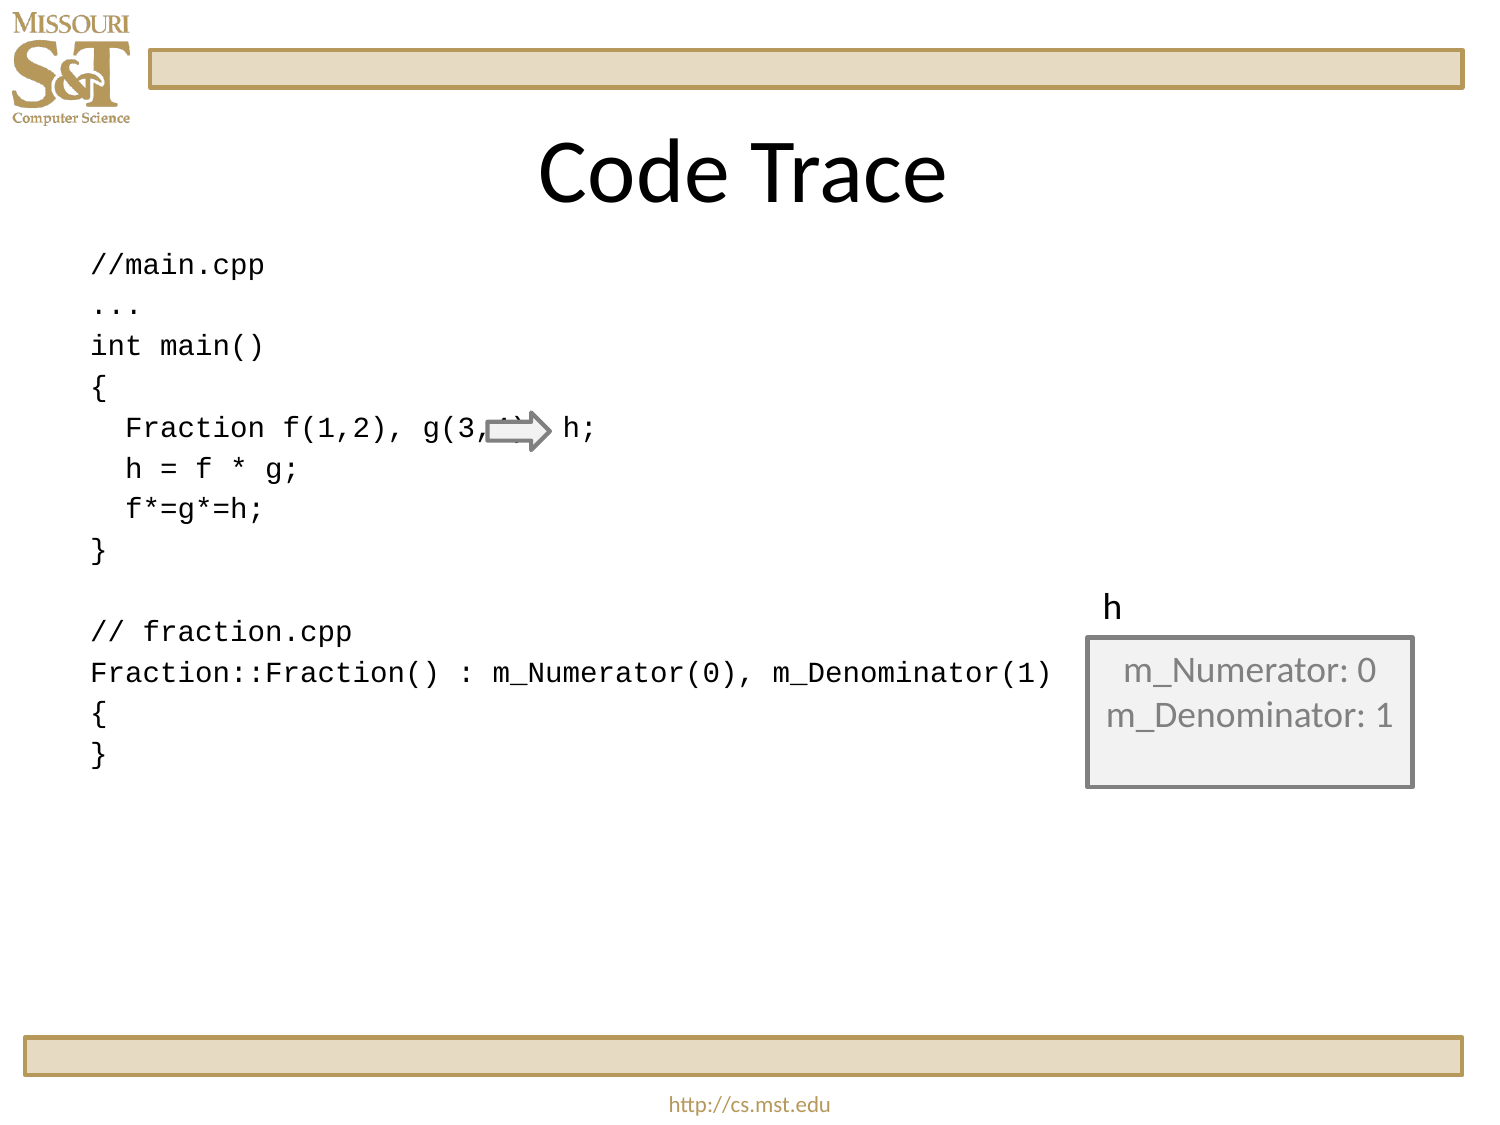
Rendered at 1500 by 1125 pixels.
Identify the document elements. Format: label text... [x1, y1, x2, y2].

text_box h [1087, 574, 1138, 635]
text_box //main.cpp ... int main() { Fraction f(1,2), g(3,4), h; h = f * g; f*=g*=h; } // fraction.cpp Fraction::Fraction() : m_Numerator(0), m_Denominator(1) { } [75, 237, 1450, 1000]
title Code Trace [24, 99, 1463, 233]
text_box [485, 410, 553, 452]
text_box m_Numerator: 0 m_Denominator: 1 [1085, 635, 1415, 789]
picture [12, 12, 130, 126]
